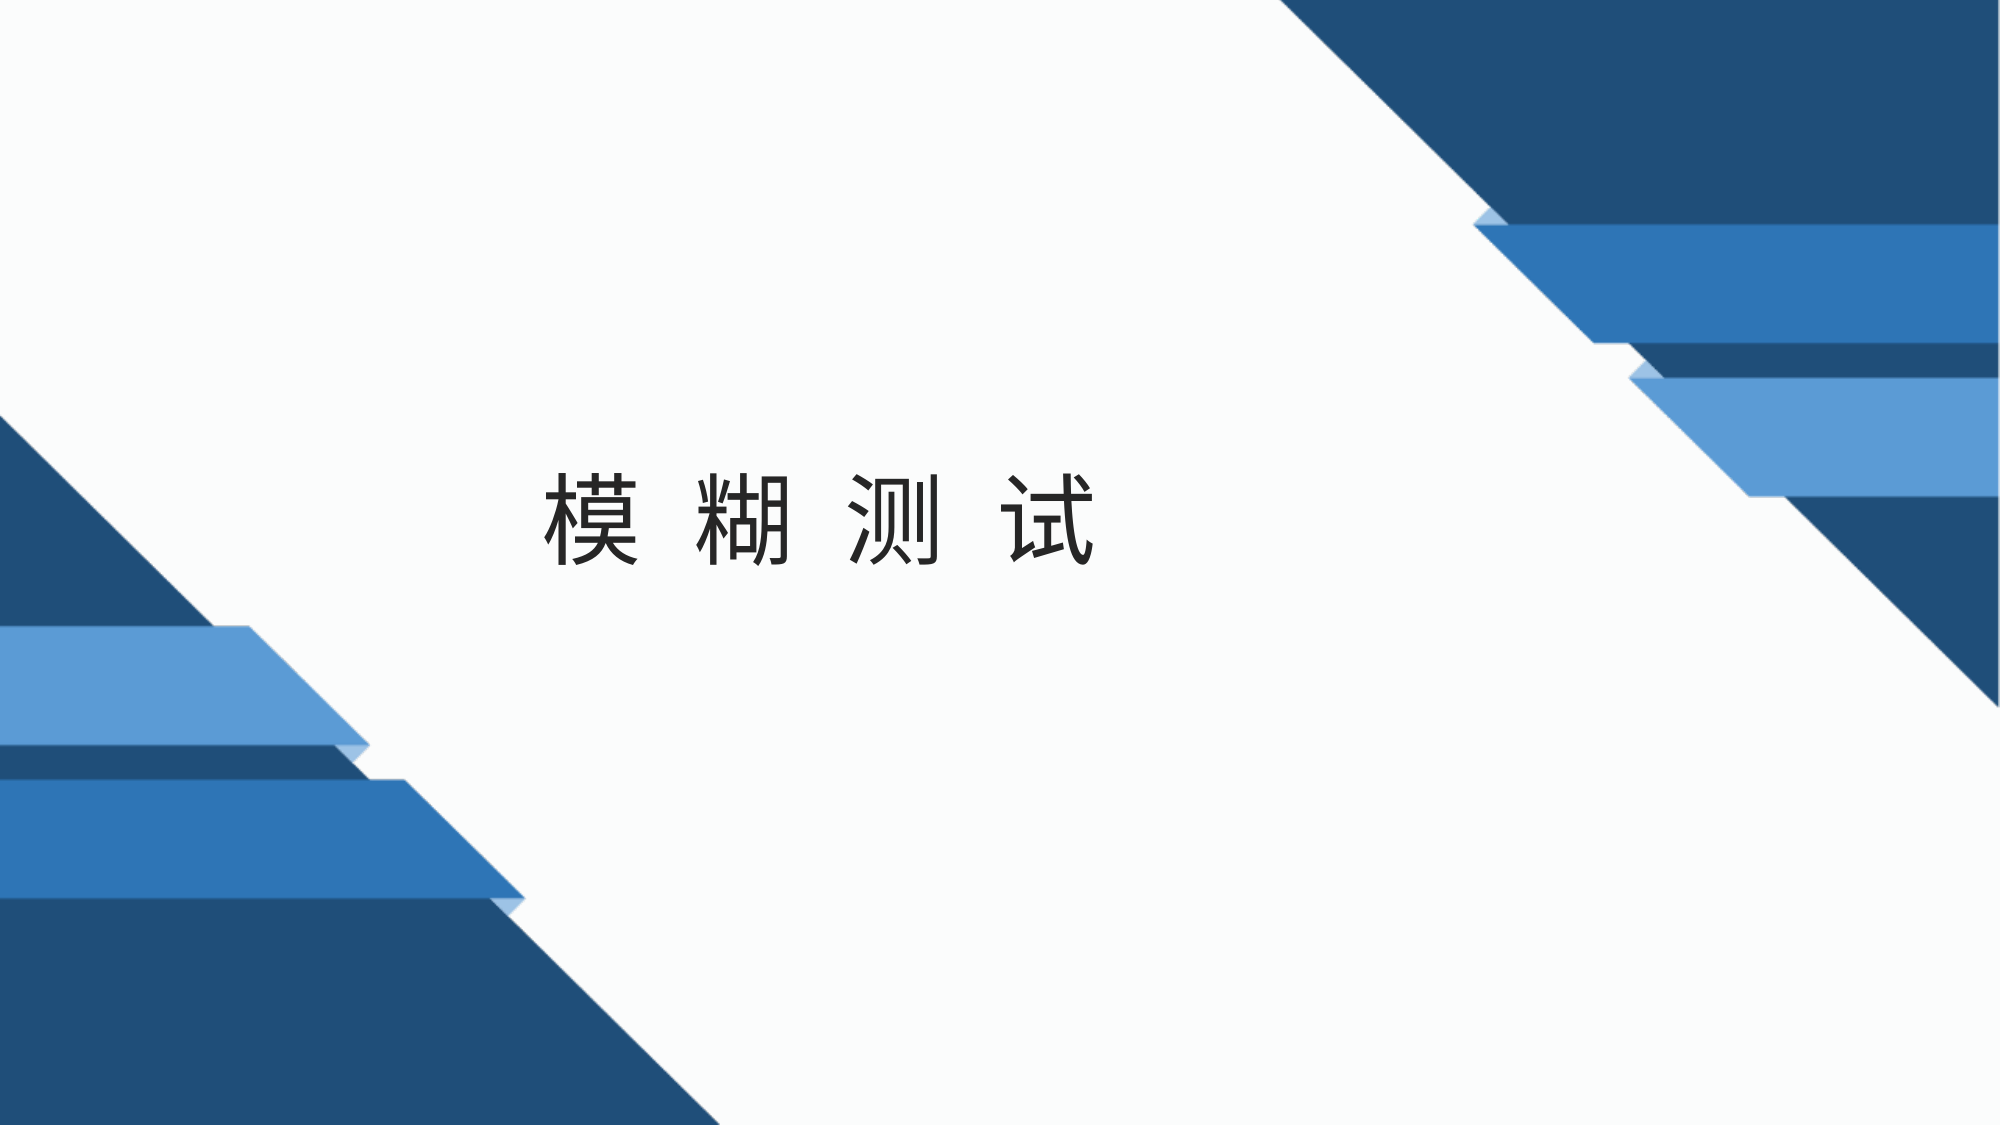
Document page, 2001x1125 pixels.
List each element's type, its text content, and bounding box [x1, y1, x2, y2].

title 模 糊 测 试 [526, 436, 1474, 599]
picture [0, 0, 2000, 1125]
